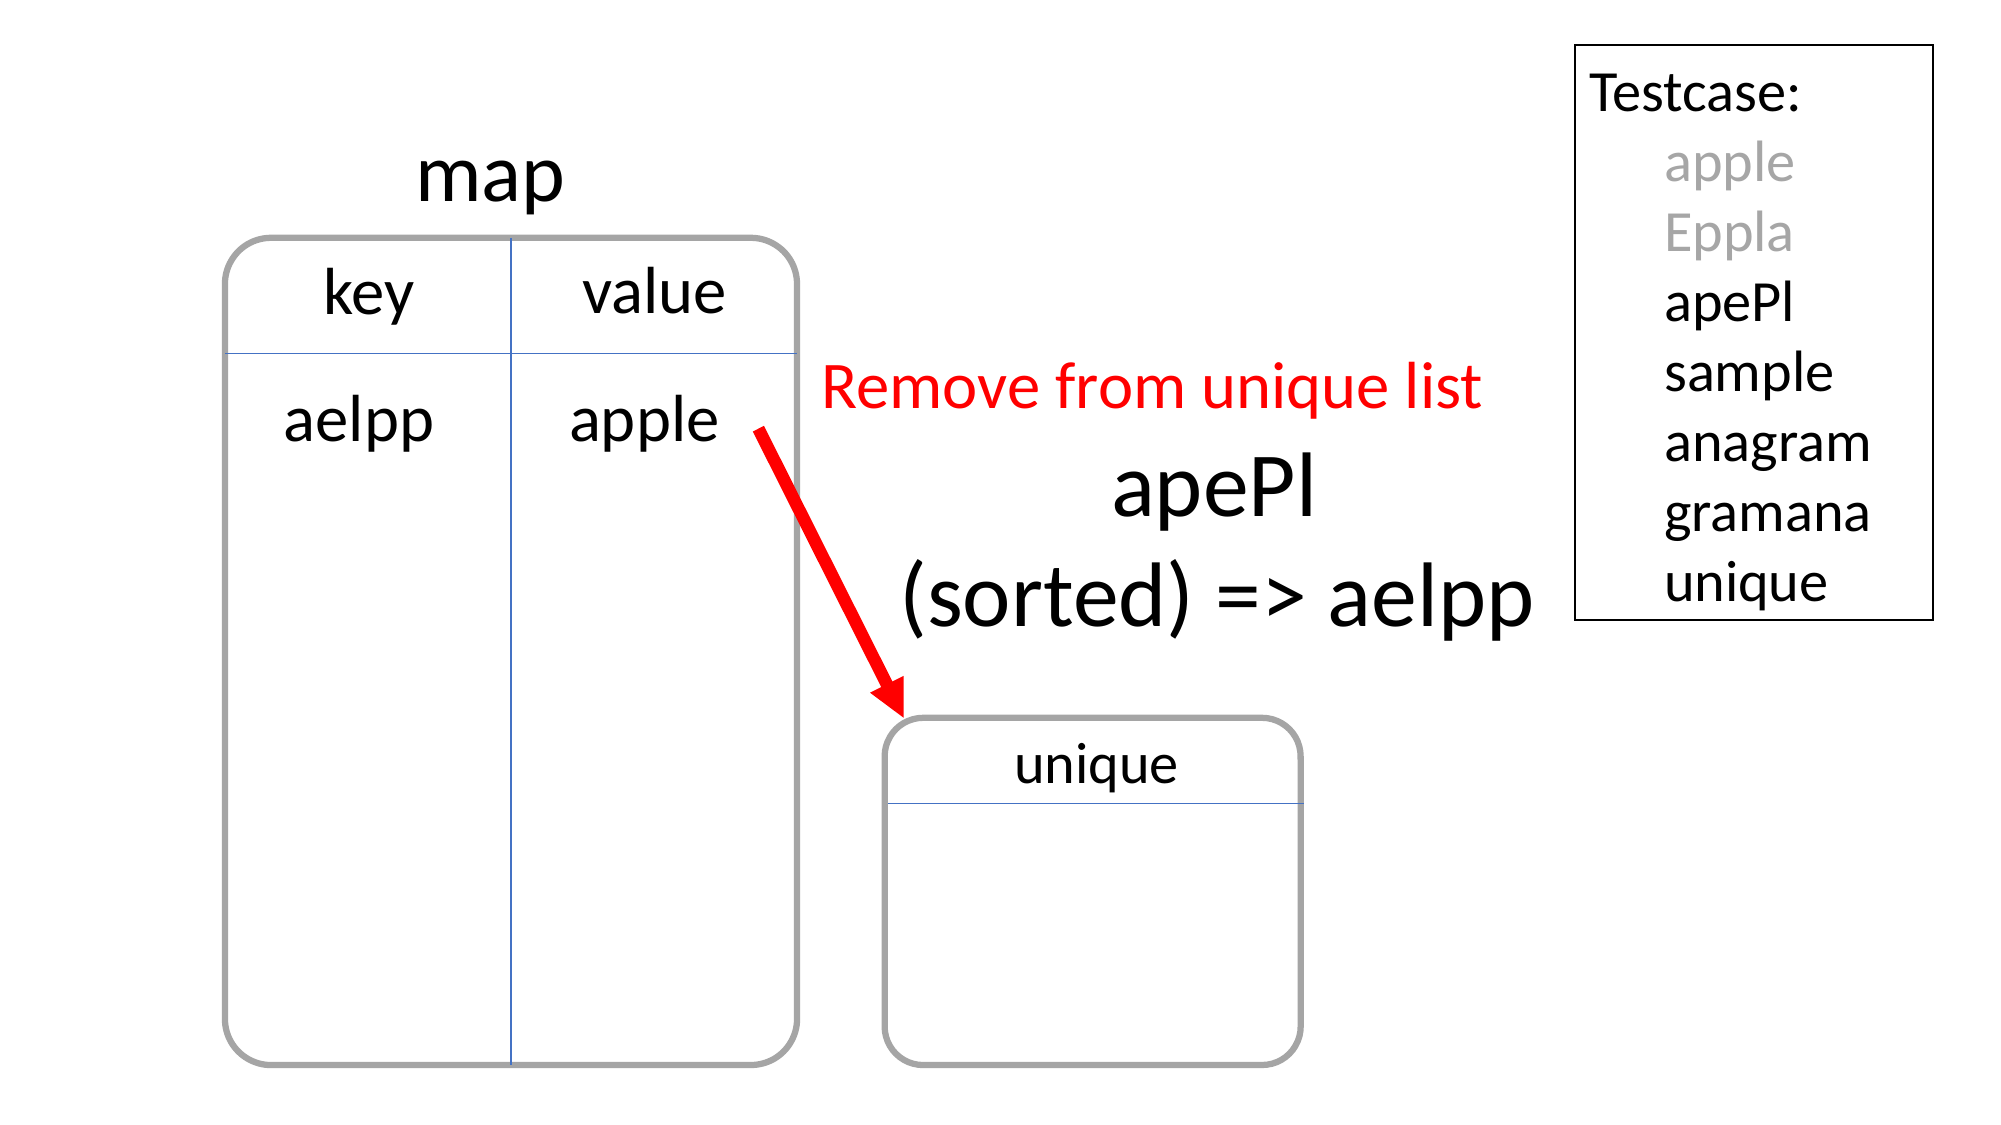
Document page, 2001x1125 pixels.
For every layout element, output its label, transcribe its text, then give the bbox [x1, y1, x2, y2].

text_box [884, 717, 1305, 1066]
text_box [758, 428, 904, 718]
text_box Remove from unique list [806, 334, 1521, 430]
text_box (sorted) => aelpp [904, 527, 1599, 653]
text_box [224, 110, 798, 1066]
text_box Testcase: apple Eppla apePl sample anagram gramana unique [1574, 44, 1934, 621]
text_box apePl [1096, 430, 1414, 527]
